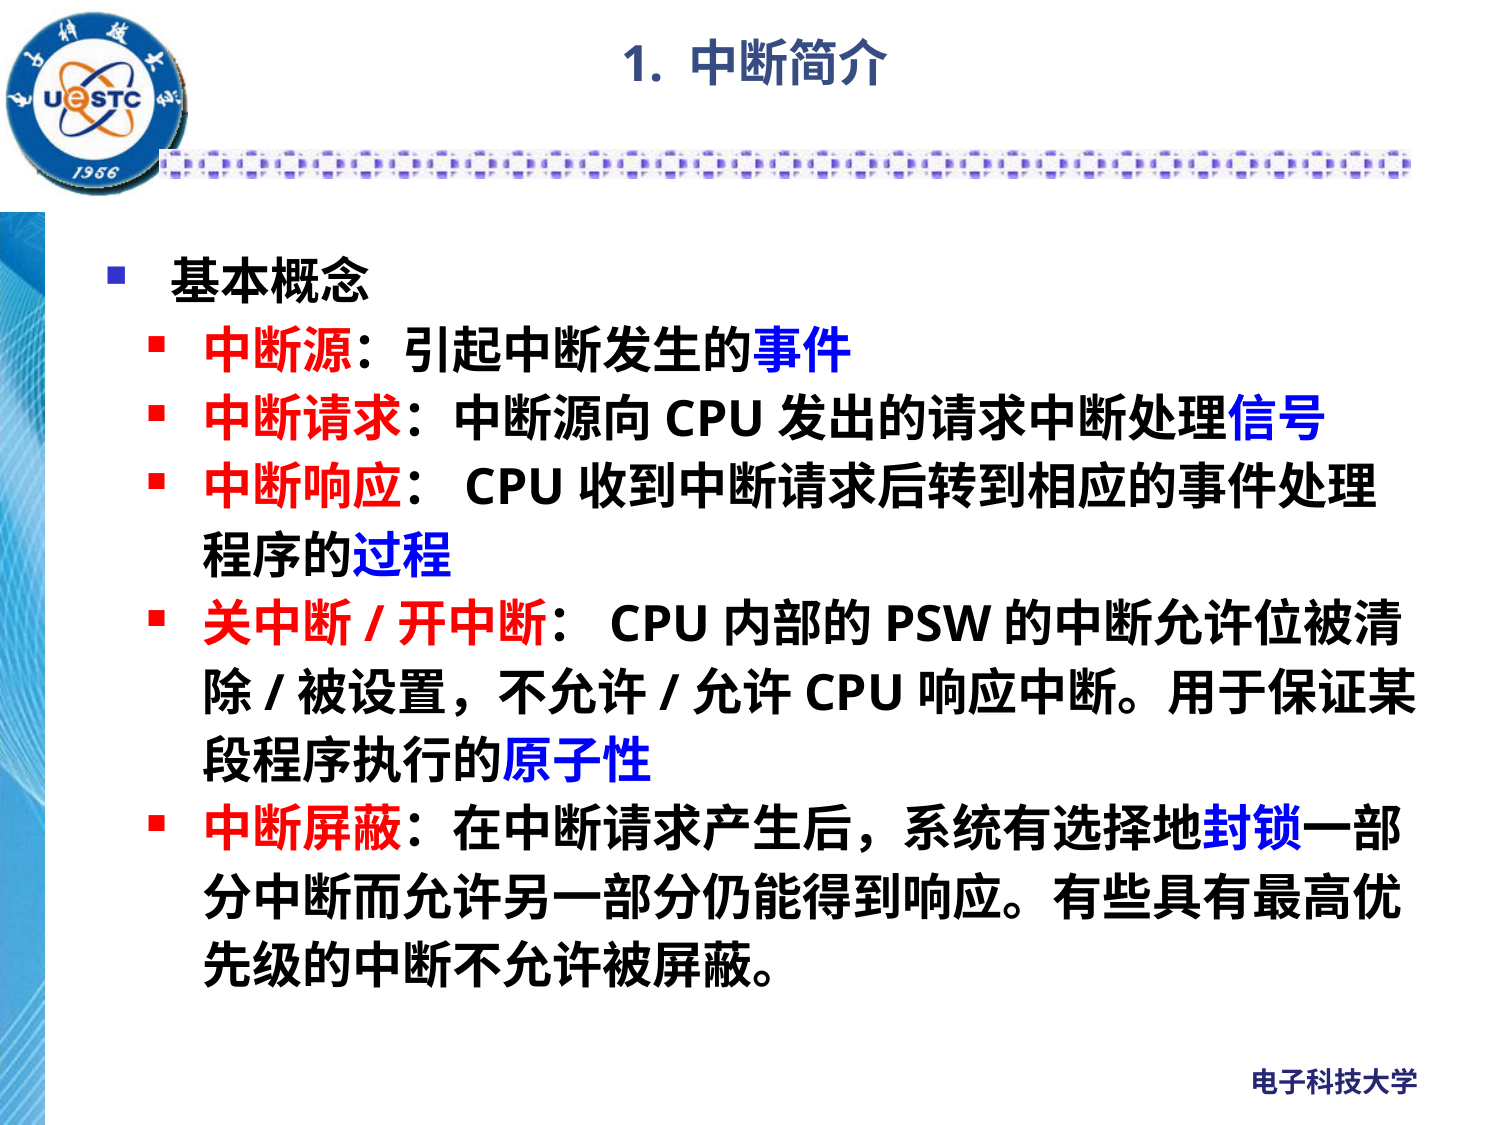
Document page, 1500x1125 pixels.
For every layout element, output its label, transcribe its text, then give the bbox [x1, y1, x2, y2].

list 基本概念 中断源：引起中断发生的事件 中断请求：中断源向CPU发出的请求中断处理信号 中断响应：CPU收到中断请求后转到相应的事件处理程序的过程 关中断/开中断：CPU内部的PSW的中断允许位被清除/被设置，不允许/允许CPU响应中断。用于保证某段程序执行的原子性 中断屏蔽：在中断请求产生后，系统有选择地封锁一部分中断而允许另一部分仍能得到响应。有些具有最高优先级的中断不允许被屏蔽。 [90, 233, 1443, 1049]
picture [0, 212, 45, 1125]
title 1. 中断简介 [159, 31, 1362, 122]
picture [5, 0, 1411, 197]
